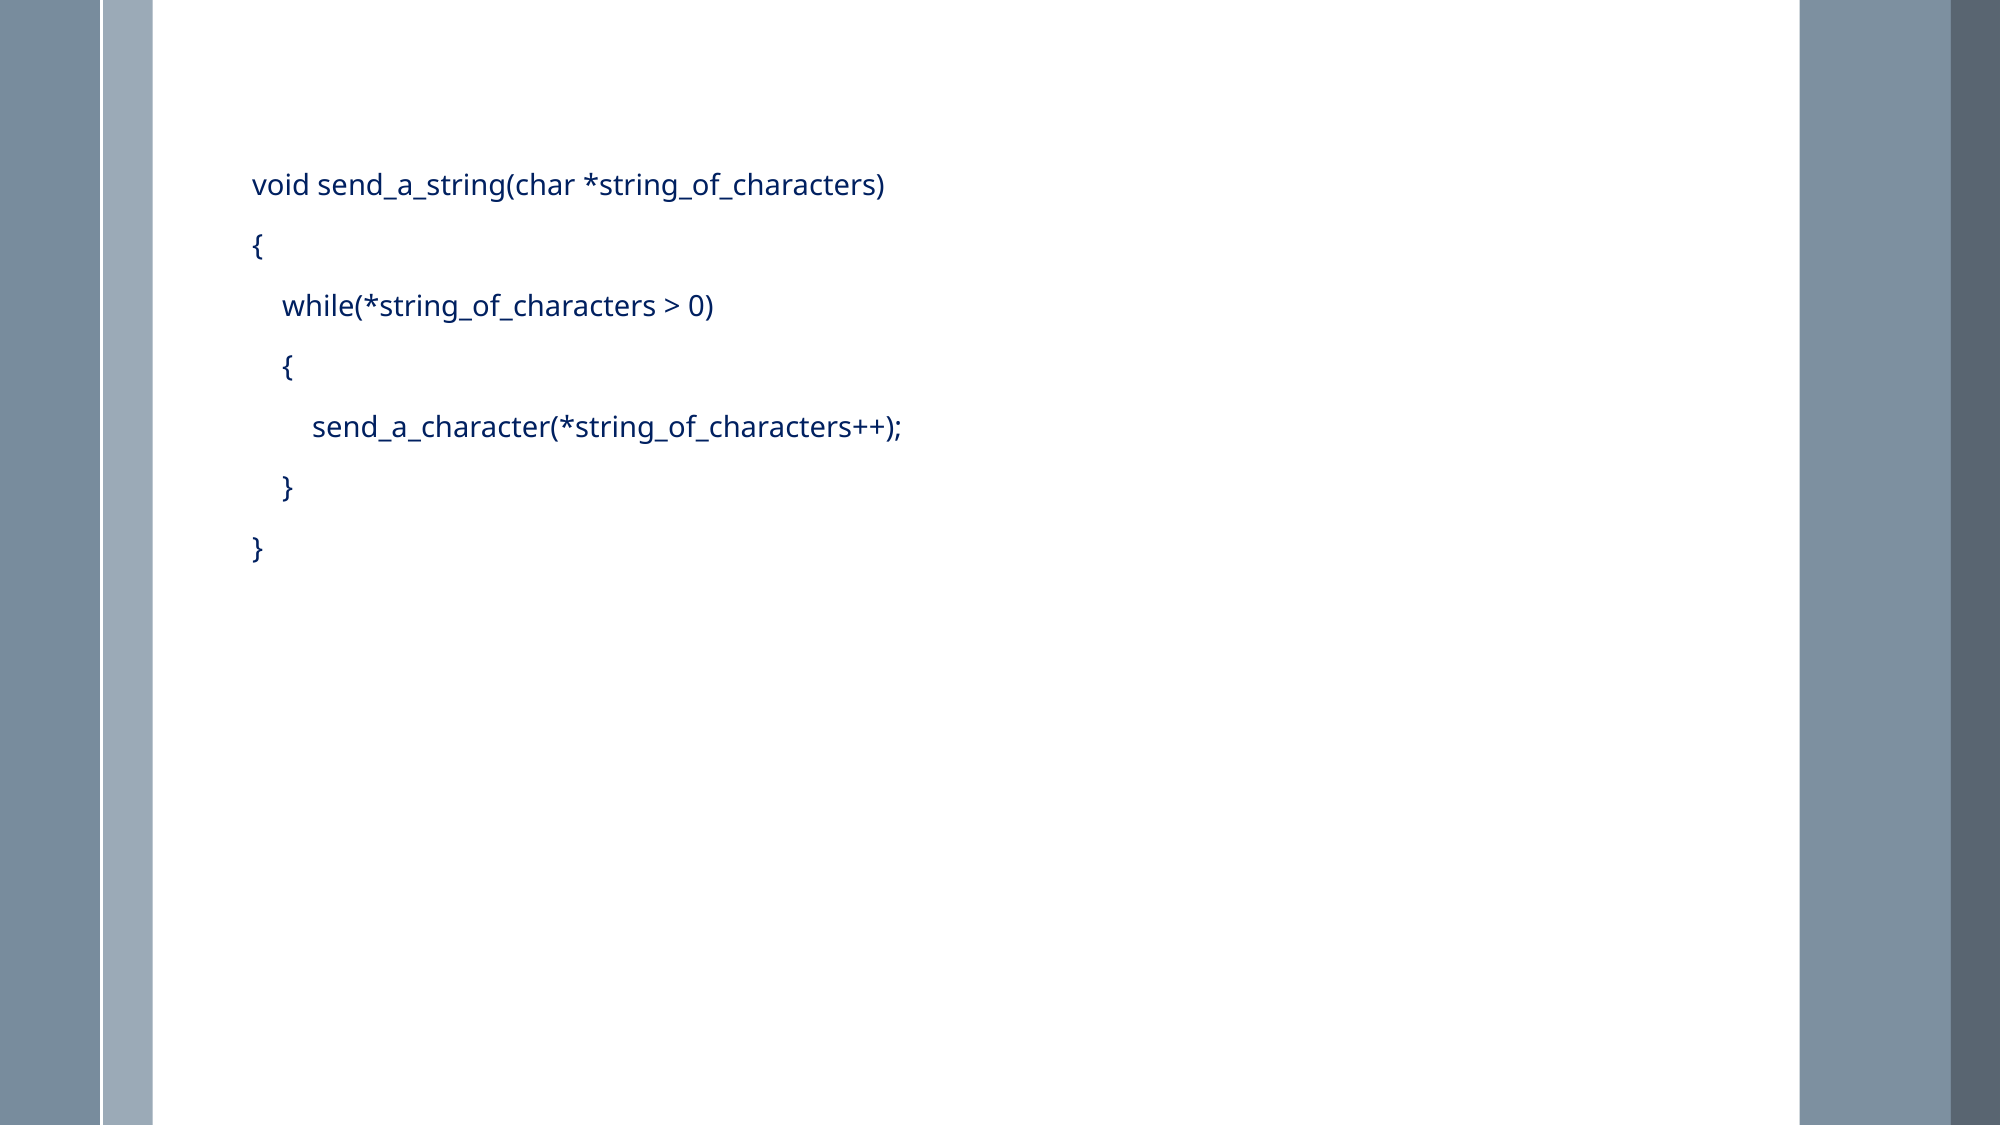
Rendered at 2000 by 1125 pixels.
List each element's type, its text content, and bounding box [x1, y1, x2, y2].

text_box void send_a_string(char *string_of_characters) { while(*string_of_characters > 0) { send_a_character(*string_of_characters++); } } [237, 162, 1638, 675]
